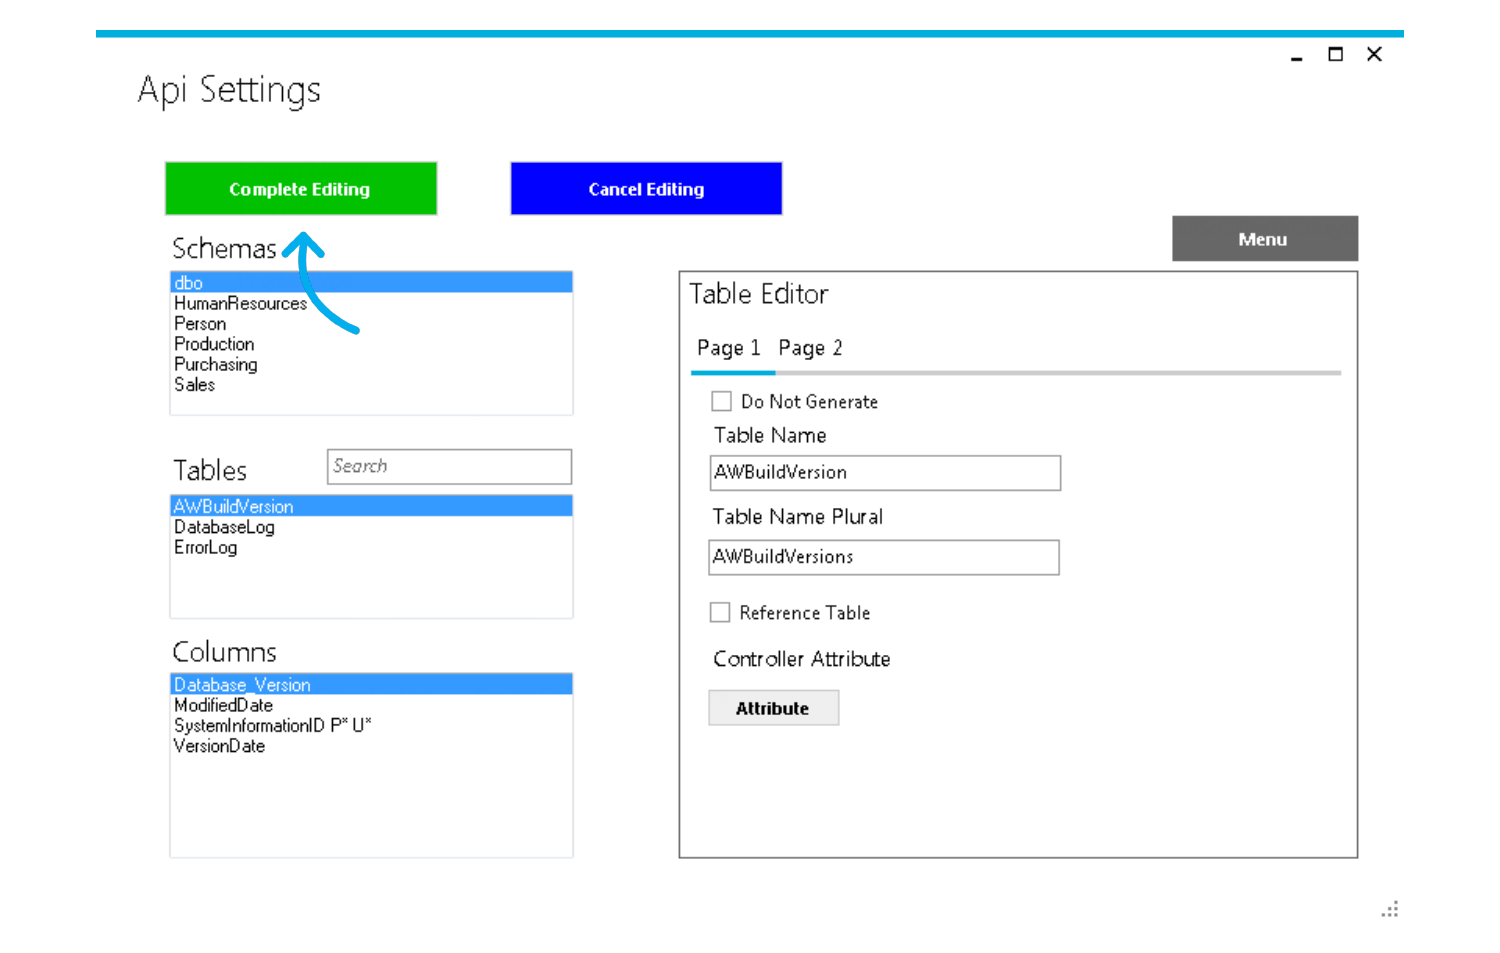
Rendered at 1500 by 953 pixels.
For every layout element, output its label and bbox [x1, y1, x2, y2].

picture [95, 38, 1404, 923]
